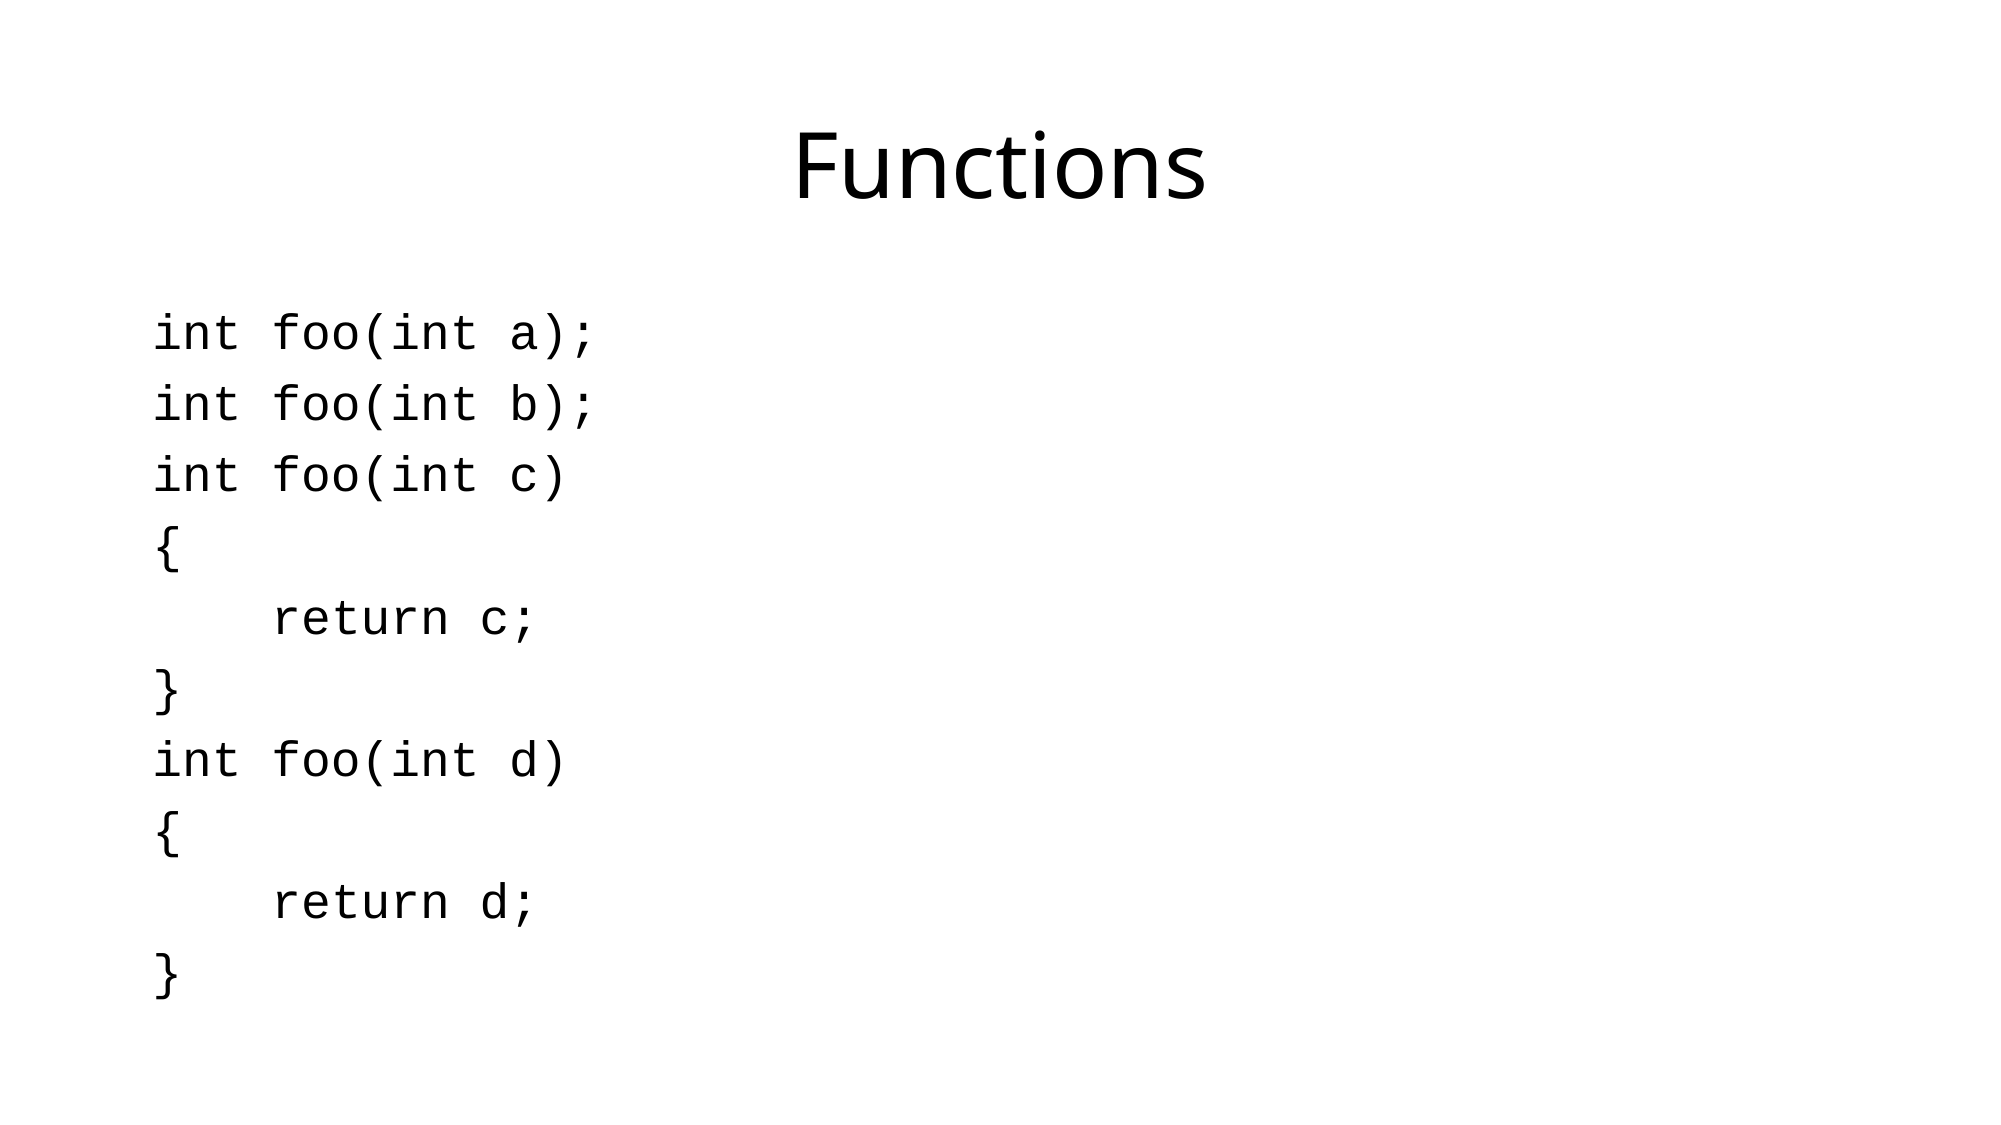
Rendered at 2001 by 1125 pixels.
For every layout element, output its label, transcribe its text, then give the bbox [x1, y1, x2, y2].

title Functions [137, 59, 1863, 278]
list int foo(int a); int foo(int b); int foo(int c) { return c; } int foo(int d) { return d; } [137, 299, 988, 1014]
